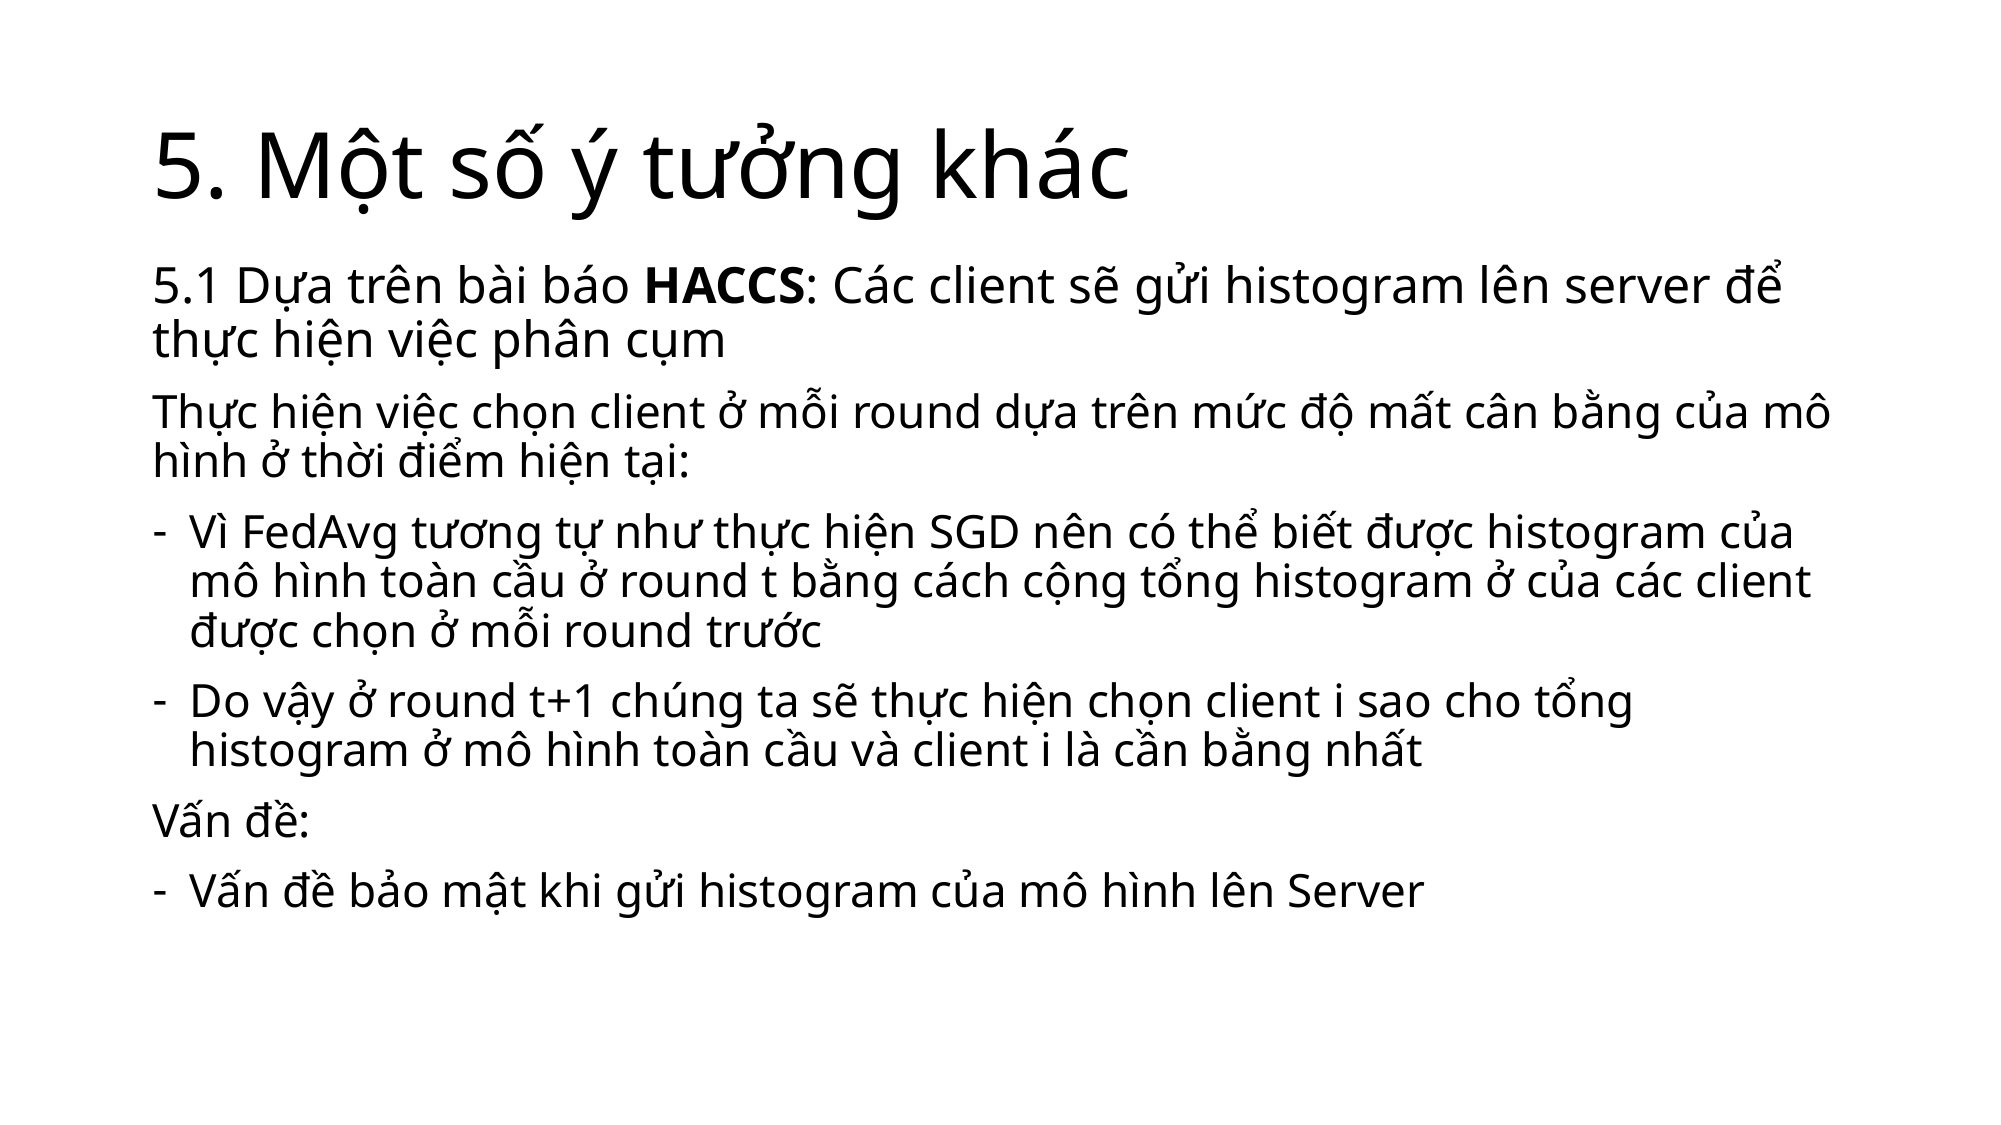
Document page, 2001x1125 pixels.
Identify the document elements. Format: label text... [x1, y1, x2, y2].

list 5.1 Dựa trên bài báo HACCS: Các client sẽ gửi histogram lên server để thực hiện việc phân cụm Thực hiện việc chọn client ở mỗi round dựa trên mức độ mất cân bằng của mô hình ở thời điểm hiện tại: Vì FedAvg tương tự như thực hiện SGD nên có thể biết được histogram của mô hình toàn cầu ở round t bằng cách cộng tổng histogram ở của các client được chọn ở mỗi round trước Do vậy ở round t+1 chúng ta sẽ thực hiện chọn client i sao cho tổng histogram ở mô hình toàn cầu và client i là cần bằng nhất Vấn đề: Vấn đề bảo mật khi gửi histogram của mô hình lên Server [137, 252, 1863, 1026]
title 5. Một số ý tưởng khác [137, 59, 1863, 252]
